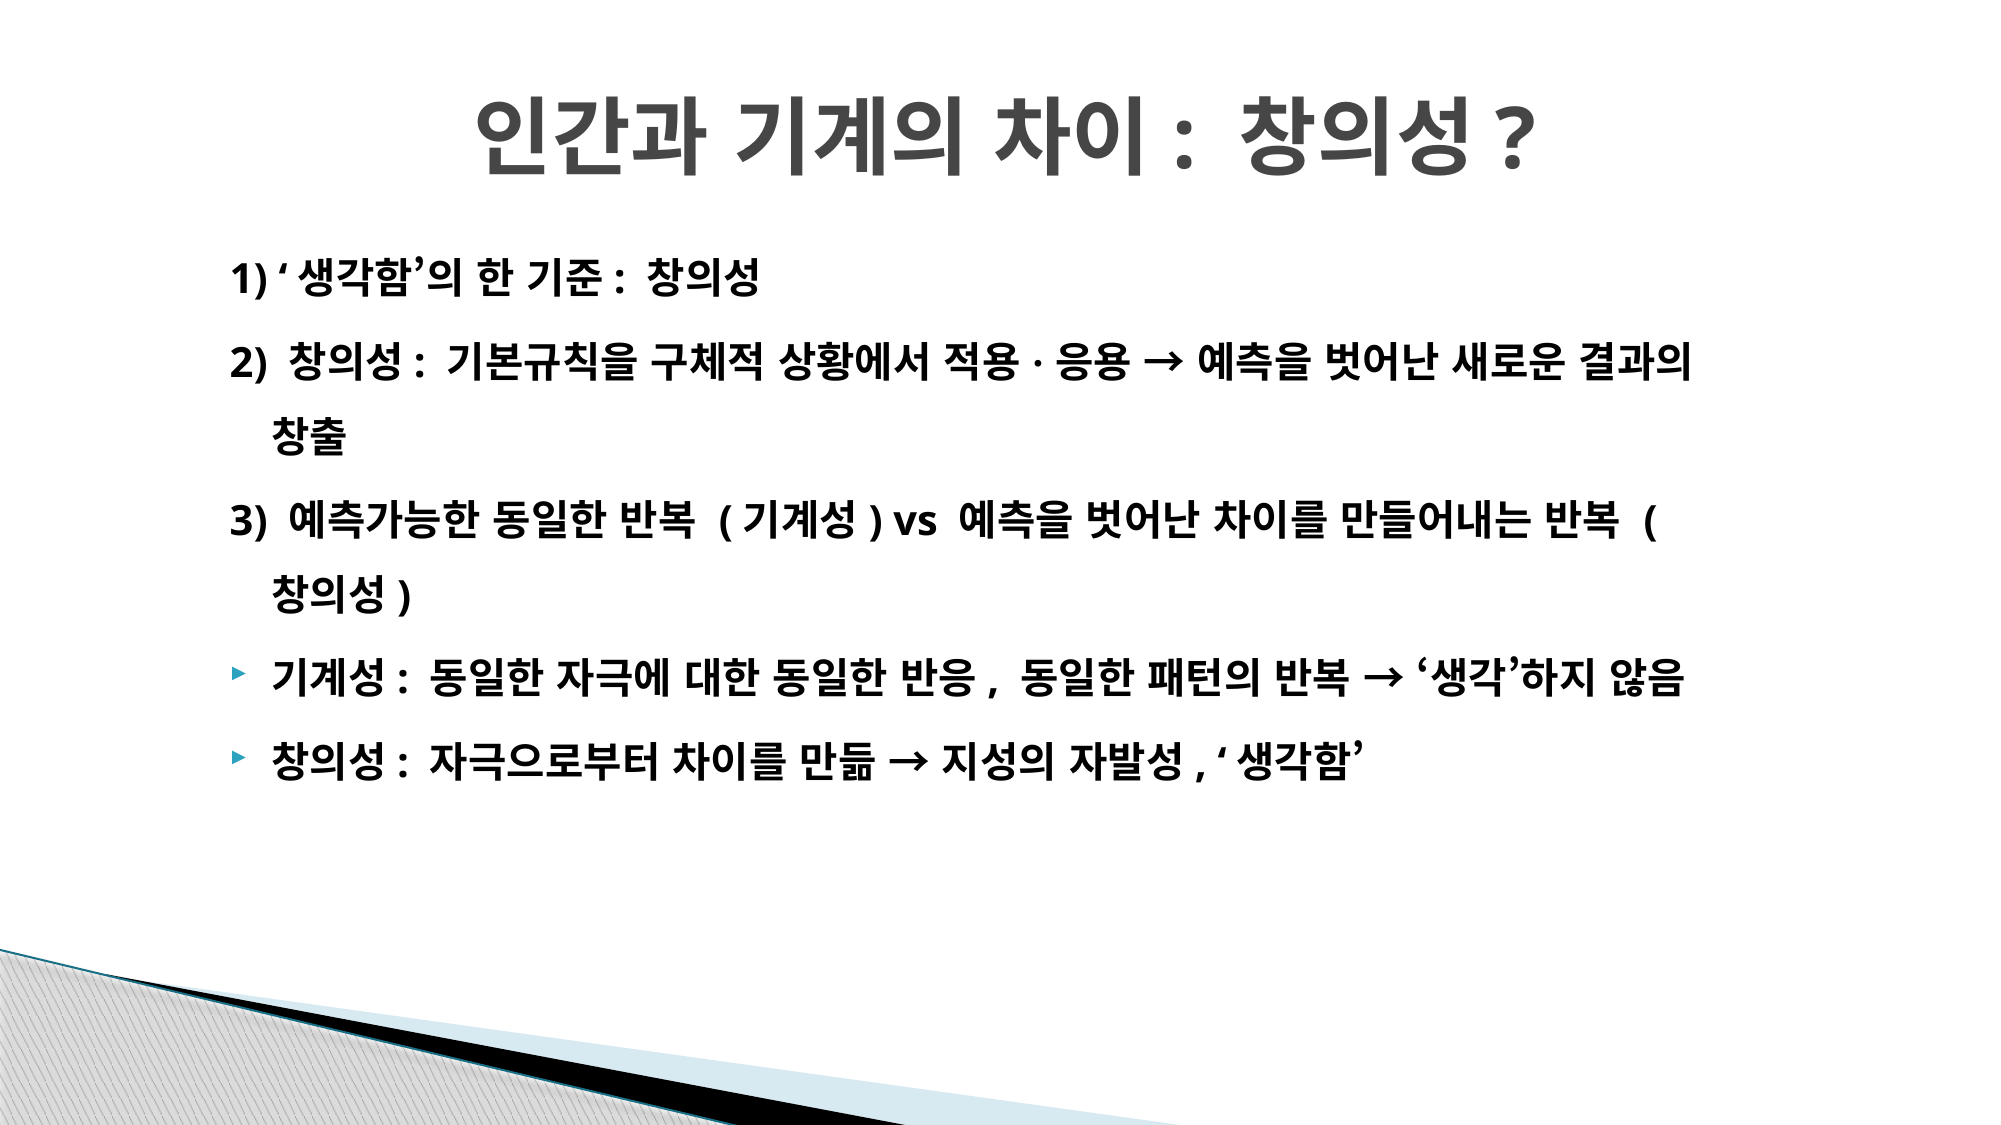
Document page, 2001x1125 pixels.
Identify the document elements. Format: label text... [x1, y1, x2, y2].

title 인간과 기계의 차이: 창의성? [324, 58, 1686, 211]
list 1) ‘생각함’의 한 기준: 창의성 2) 창의성: 기본규칙을 구체적 상황에서 적용·응용 → 예측을 벗어난 새로운 결과의 창출 3) 예측가능한 동일한 반복 (기계성) vs 예측을 벗어난 차이를 만들어내는 반복 (창의성) 기계성: 동일한 자극에 대한 동일한 반응, 동일한 패턴의 반복 → ‘생각’하지 않음 창의성: 자극으로부터 차이를 만듦 → 지성의 자발성, ‘생각함’ [196, 219, 1768, 1043]
